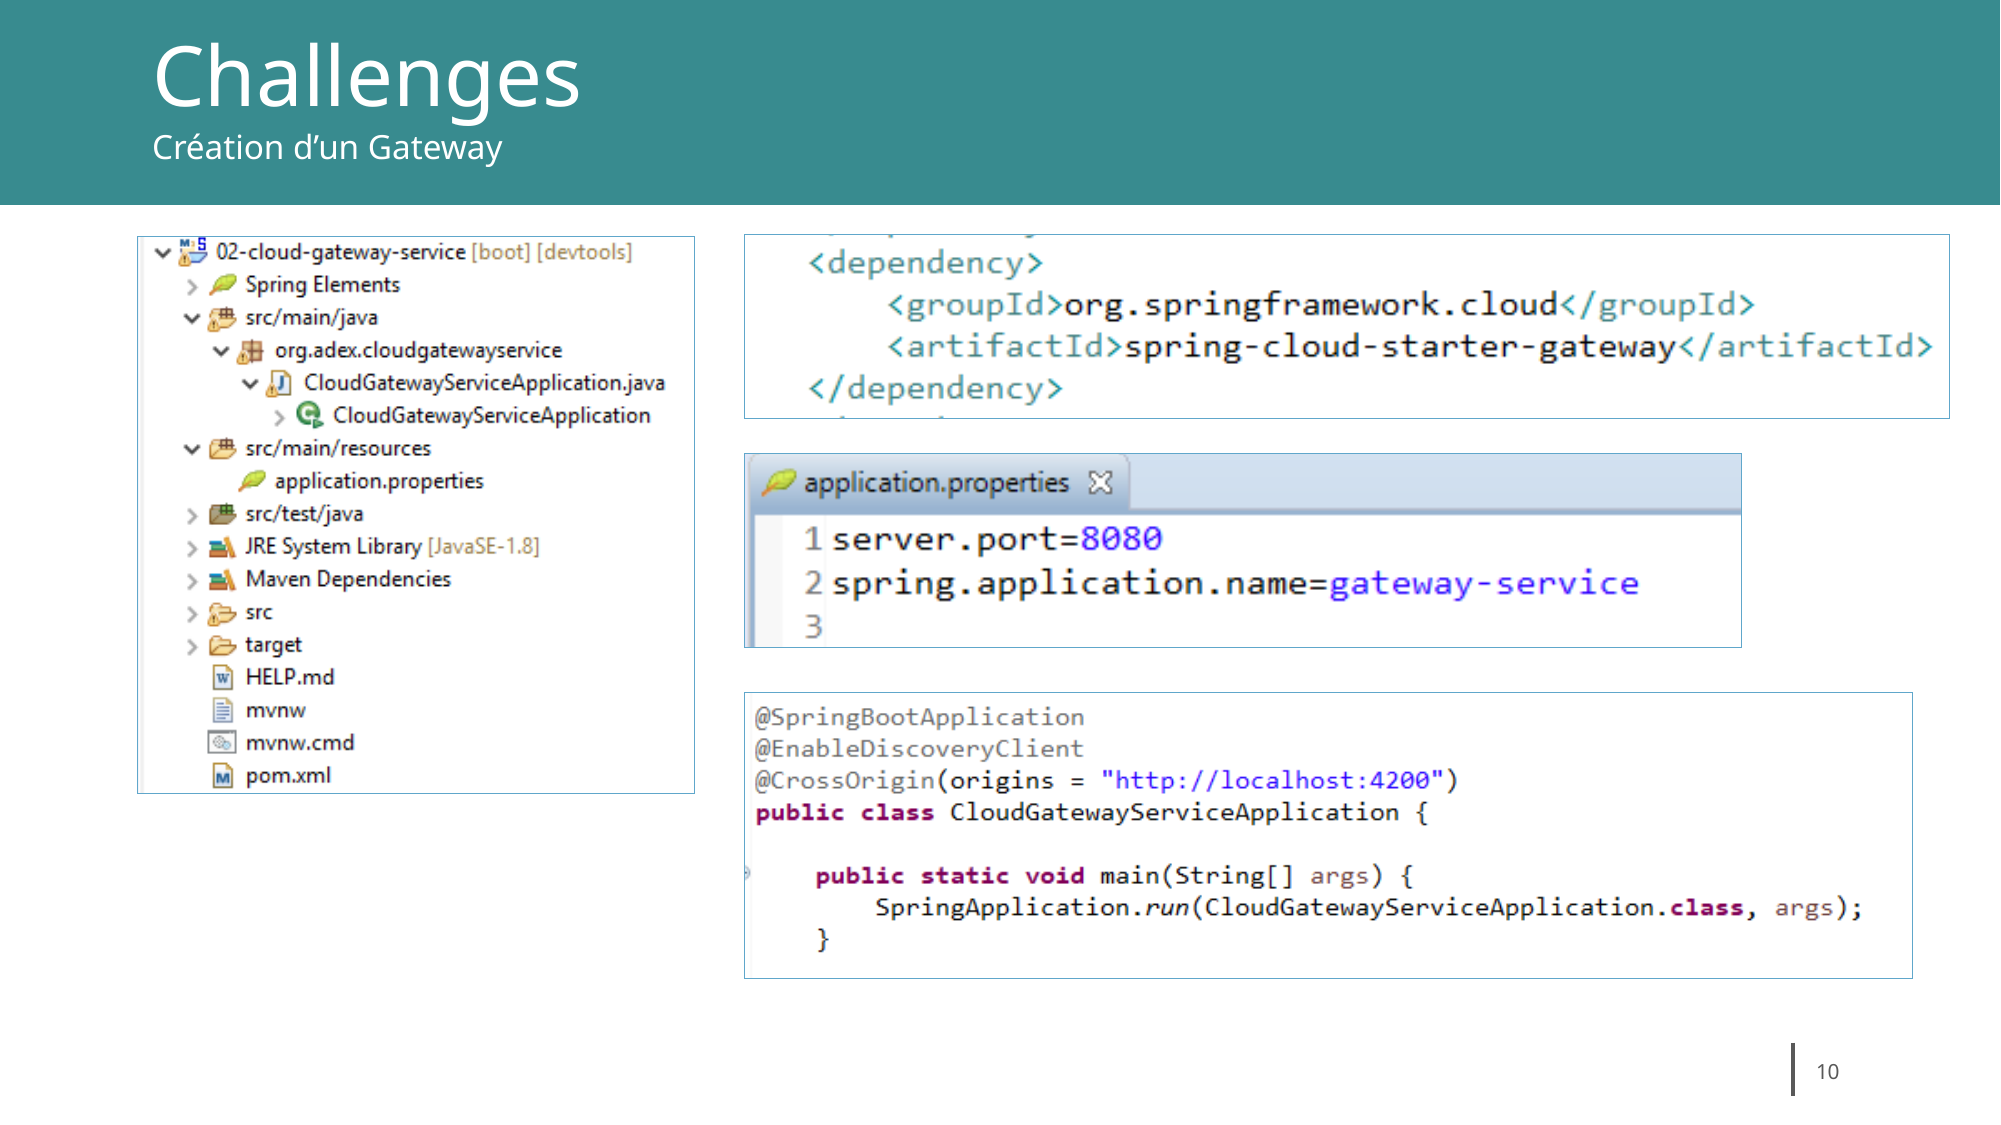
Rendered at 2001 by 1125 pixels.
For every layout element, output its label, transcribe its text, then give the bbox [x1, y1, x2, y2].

picture [744, 692, 1913, 979]
text_box [0, 0, 2000, 206]
text_box Création d’un Gateway [137, 119, 1863, 174]
picture [744, 234, 1950, 420]
picture [744, 453, 1742, 648]
picture [137, 236, 695, 794]
text_box Challenges [137, 22, 1863, 119]
text_box 10 [1797, 1049, 1859, 1096]
